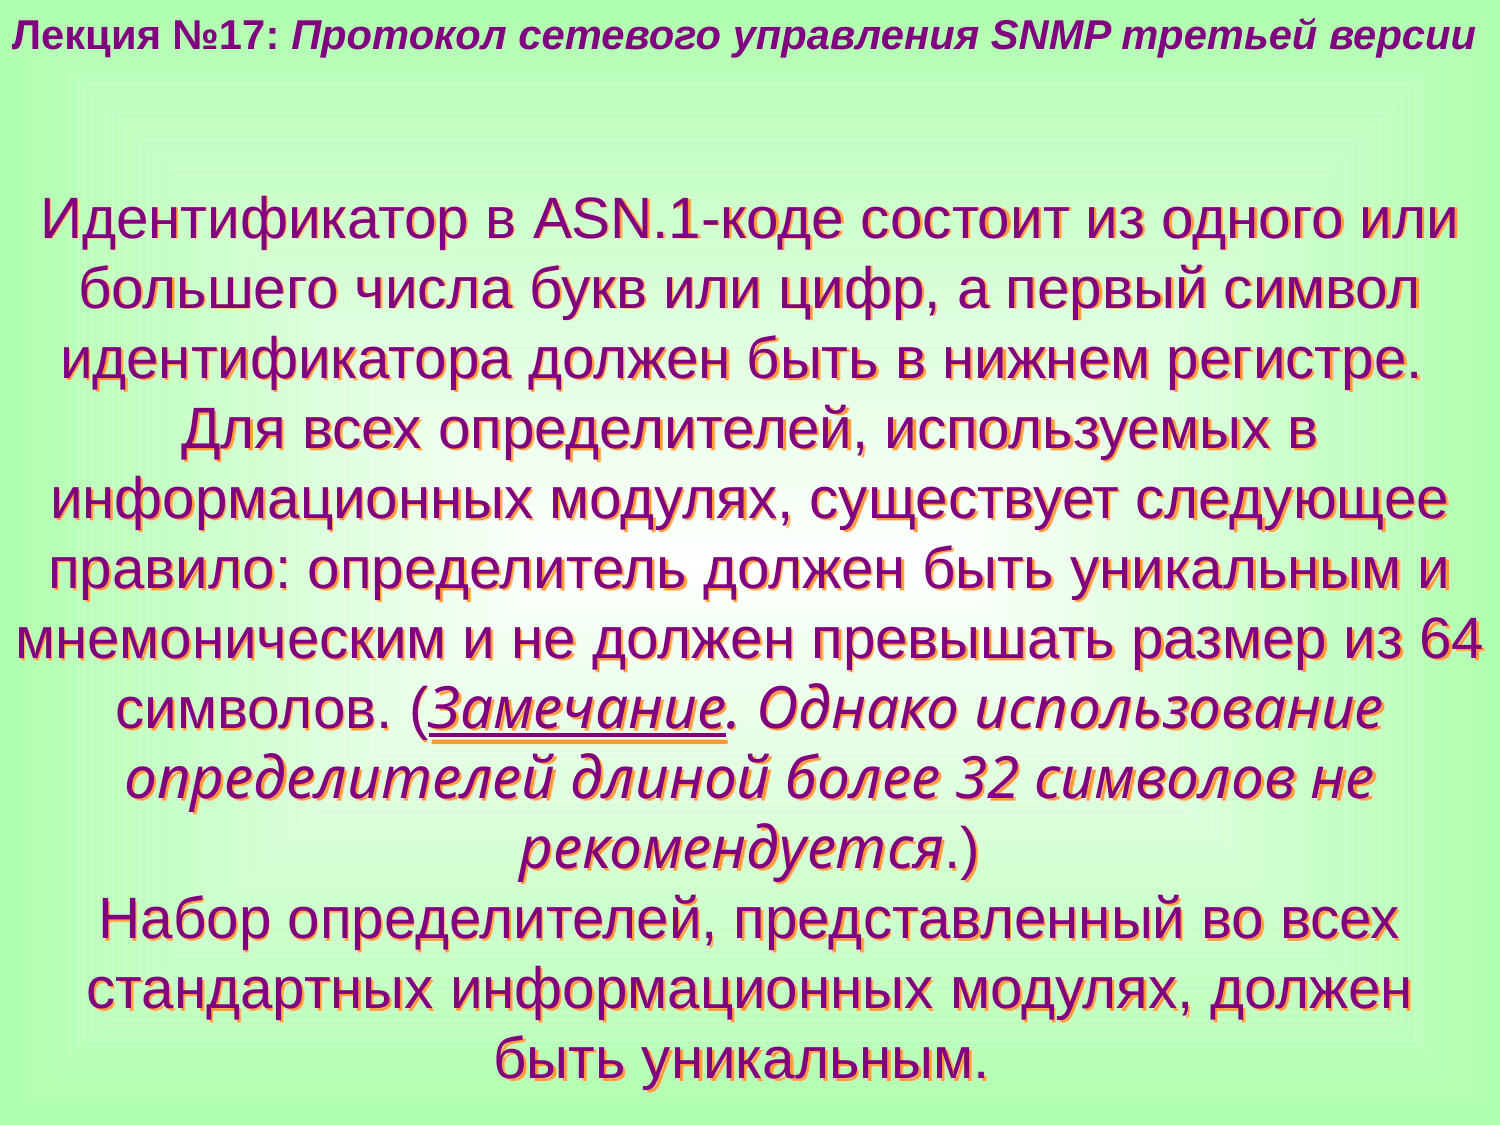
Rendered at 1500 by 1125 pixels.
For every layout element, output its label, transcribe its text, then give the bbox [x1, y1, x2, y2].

text_box Лекция №17: Протокол сетевого управления SNMP третьей версии [0, 0, 1500, 65]
text_box Идентификатор в ASN.1-коде состоит из одного или большего числа букв или цифр, а первый символ идентификатора должен быть в нижнем регистре. Для всех определителей, используемых в информационных модулях, существует следующее правило: определитель должен быть уникальным и мнемоническим и не должен превышать размер из 64 символов. (Замечание. Однако использование определителей длиной более 32 символов не рекомендуется.) Набор определителей, представленный во всех стандартных информационных модулях, должен быть уникальным. [0, 172, 1500, 1098]
